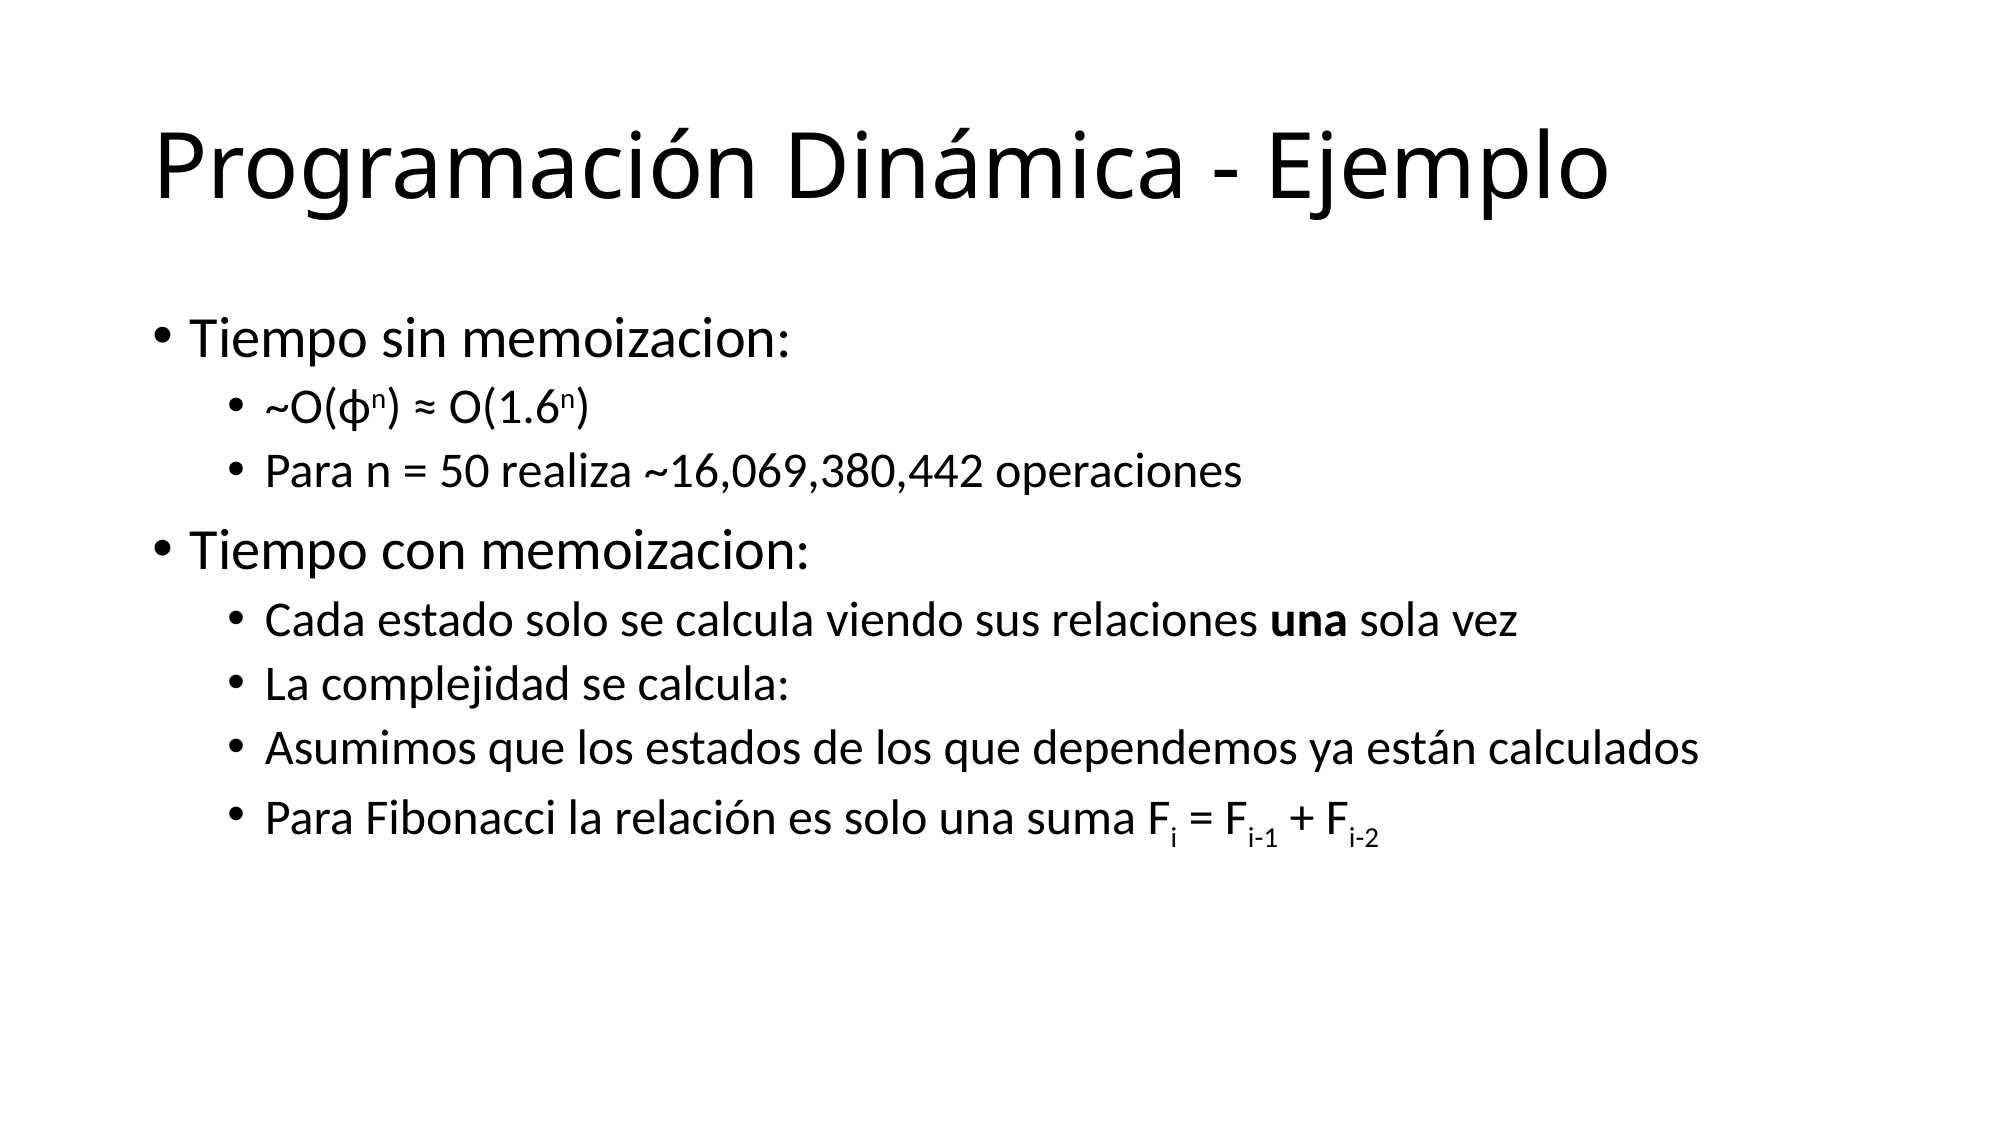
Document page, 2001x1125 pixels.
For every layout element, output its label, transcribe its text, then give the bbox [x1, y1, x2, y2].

title Programación Dinámica - Ejemplo [137, 59, 1863, 278]
